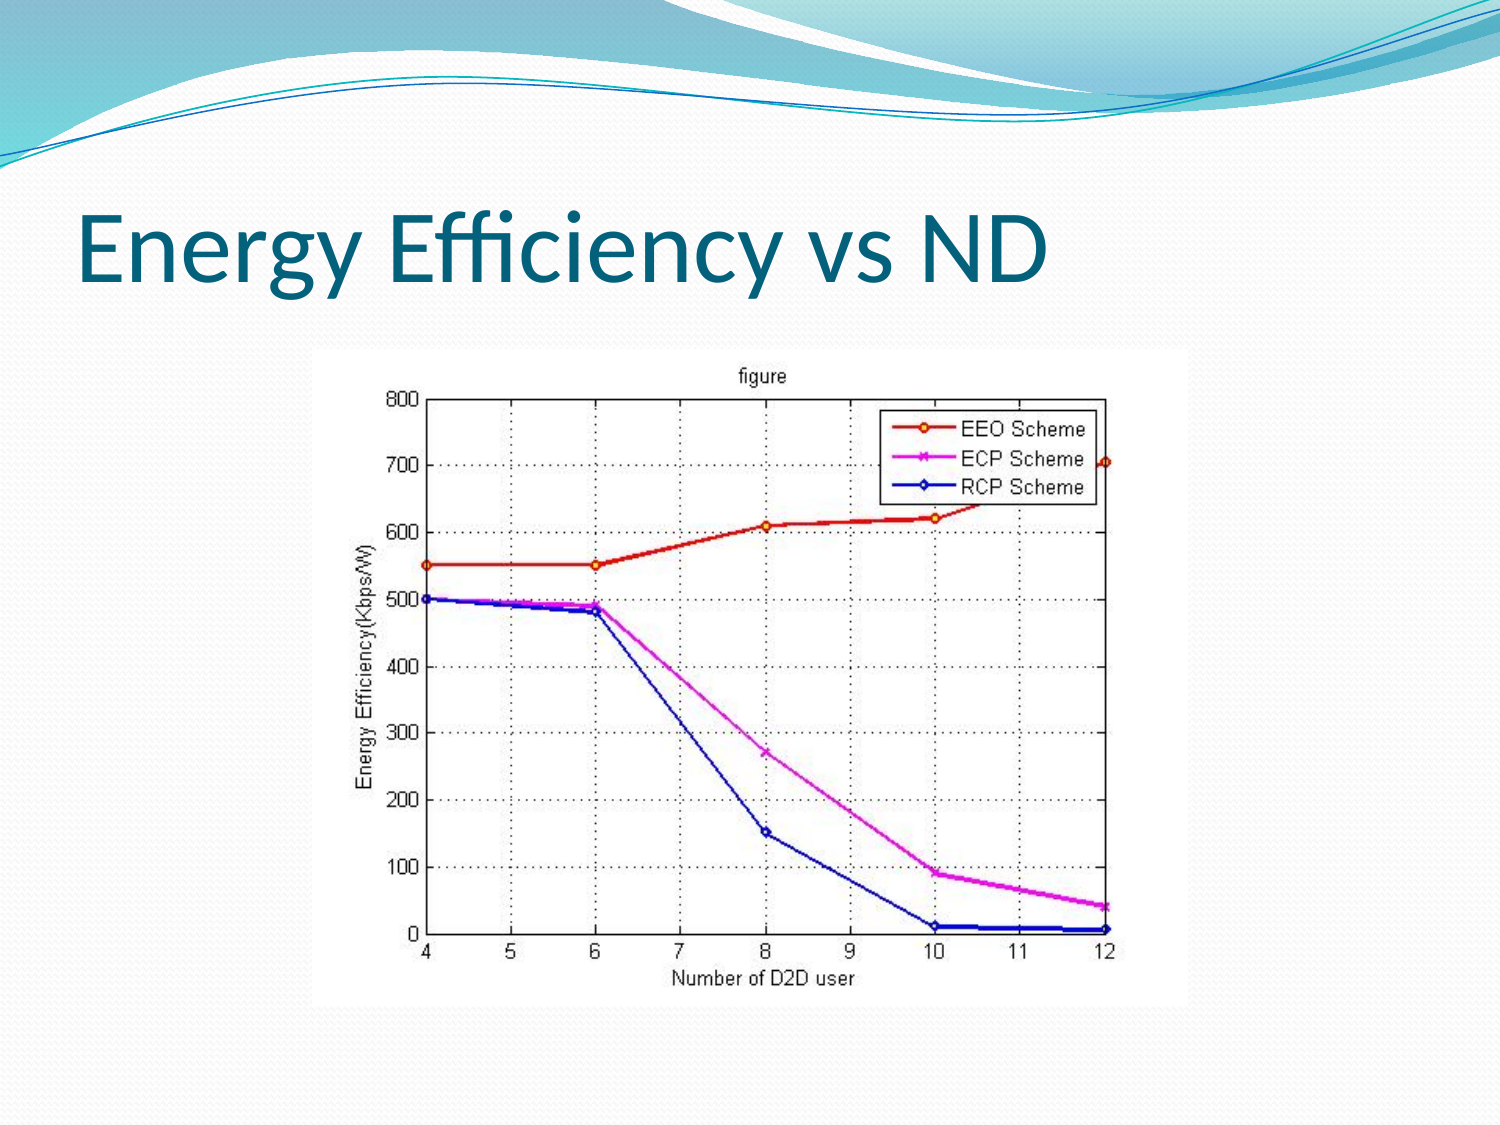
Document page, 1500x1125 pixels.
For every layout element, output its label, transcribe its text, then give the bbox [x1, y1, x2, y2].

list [312, 349, 1188, 1006]
title Energy Efficiency vs ND [75, 115, 1425, 303]
